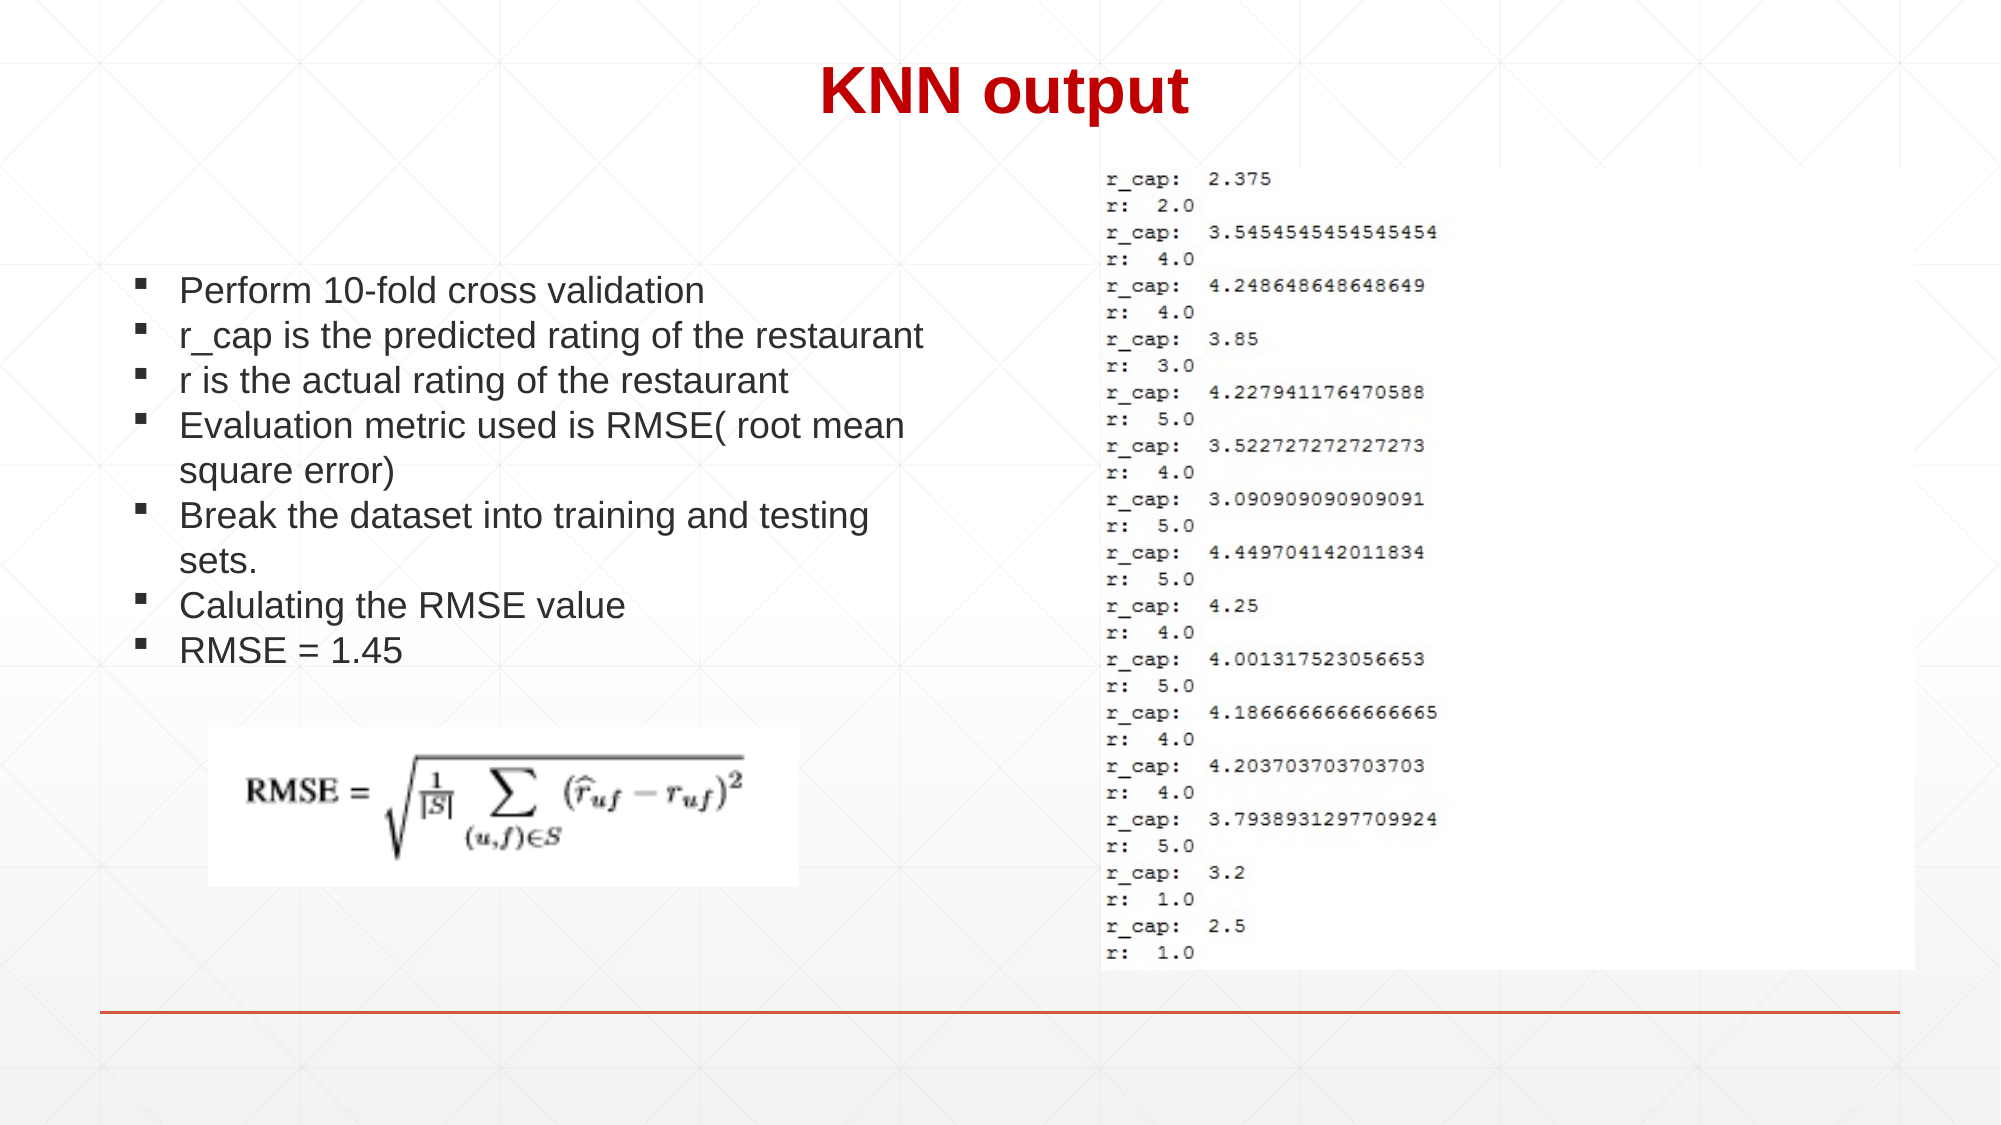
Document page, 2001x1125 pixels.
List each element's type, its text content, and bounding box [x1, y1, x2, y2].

text_box Perform 10-fold cross validation r_cap is the predicted rating of the restaurant r is the actual rating of the restaurant Evaluation metric used is RMSE( root mean square error) Break the dataset into training and testing sets. Calulating the RMSE value RMSE = 1.45 [117, 258, 974, 724]
picture [208, 727, 799, 887]
picture [1101, 168, 1915, 970]
text_box KNN output [94, 39, 1915, 135]
